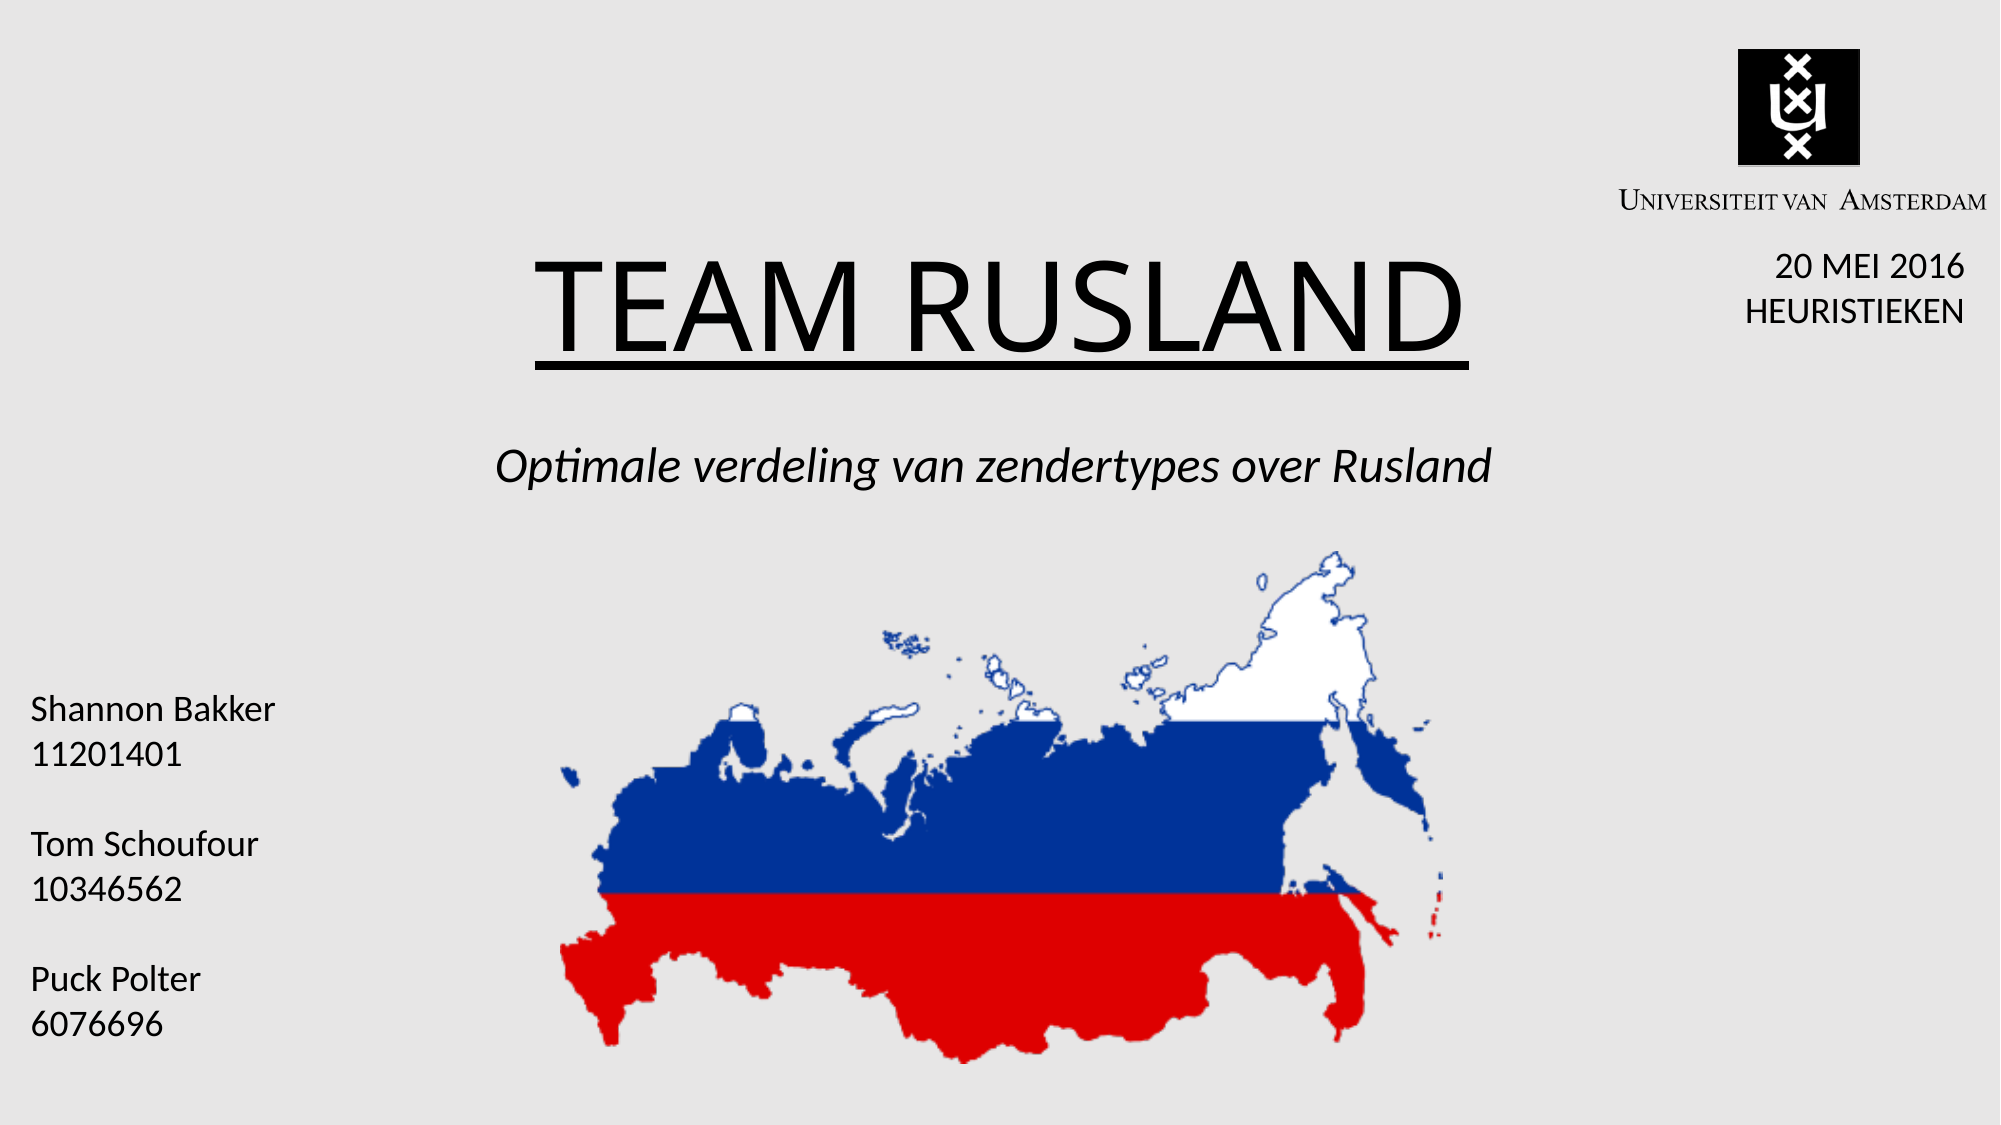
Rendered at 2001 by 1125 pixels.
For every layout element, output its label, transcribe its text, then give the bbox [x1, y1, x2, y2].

picture [1600, 49, 2000, 234]
text_box 20 MEI 2016 HEURISTIEKEN [1517, 234, 1981, 339]
picture [560, 551, 1443, 1064]
text_box Shannon Bakker 11201401 Tom Schoufour 10346562 Puck Polter 6076696 [15, 676, 689, 1097]
subtitle Optimale verdeling van zendertypes over Rusland [244, 432, 1745, 544]
title TEAM RUSLAND [251, 144, 1752, 537]
